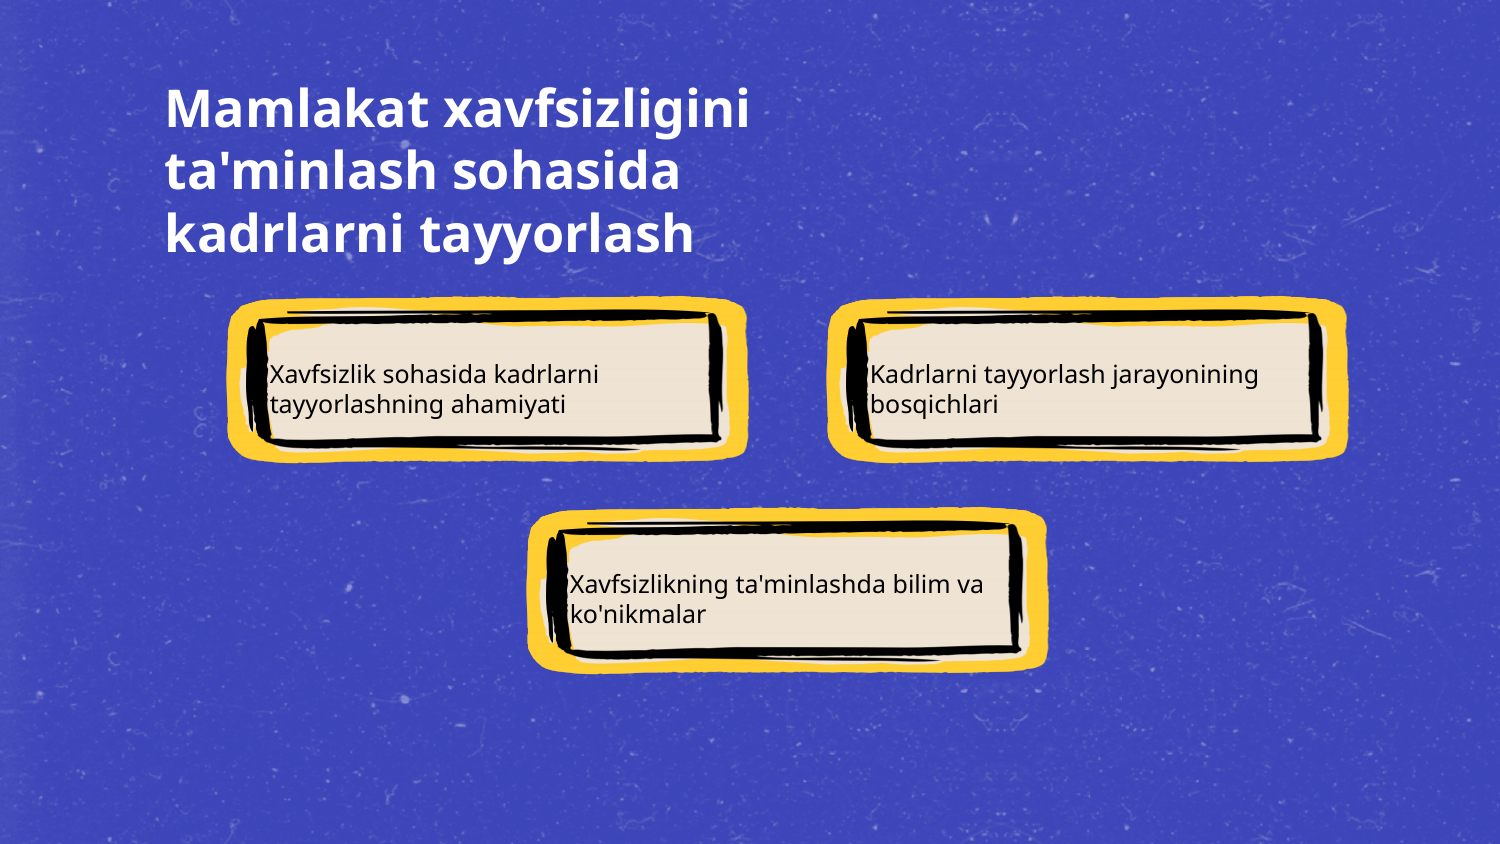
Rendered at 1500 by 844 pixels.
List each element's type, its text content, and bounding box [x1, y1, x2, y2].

text_box Kadrlarni tayyorlash jarayonining bosqichlari [854, 303, 1380, 473]
picture [0, 0, 1500, 844]
text_box Mamlakat xavfsizligini ta'minlash sohasida kadrlarni tayyorlash [149, 84, 900, 254]
text_box Xavfsizlik sohasida kadrlarni tayyorlashning ahamiyati [254, 303, 780, 473]
text_box Xavfsizlikning ta'minlashda bilim va ko'nikmalar [554, 514, 1080, 684]
